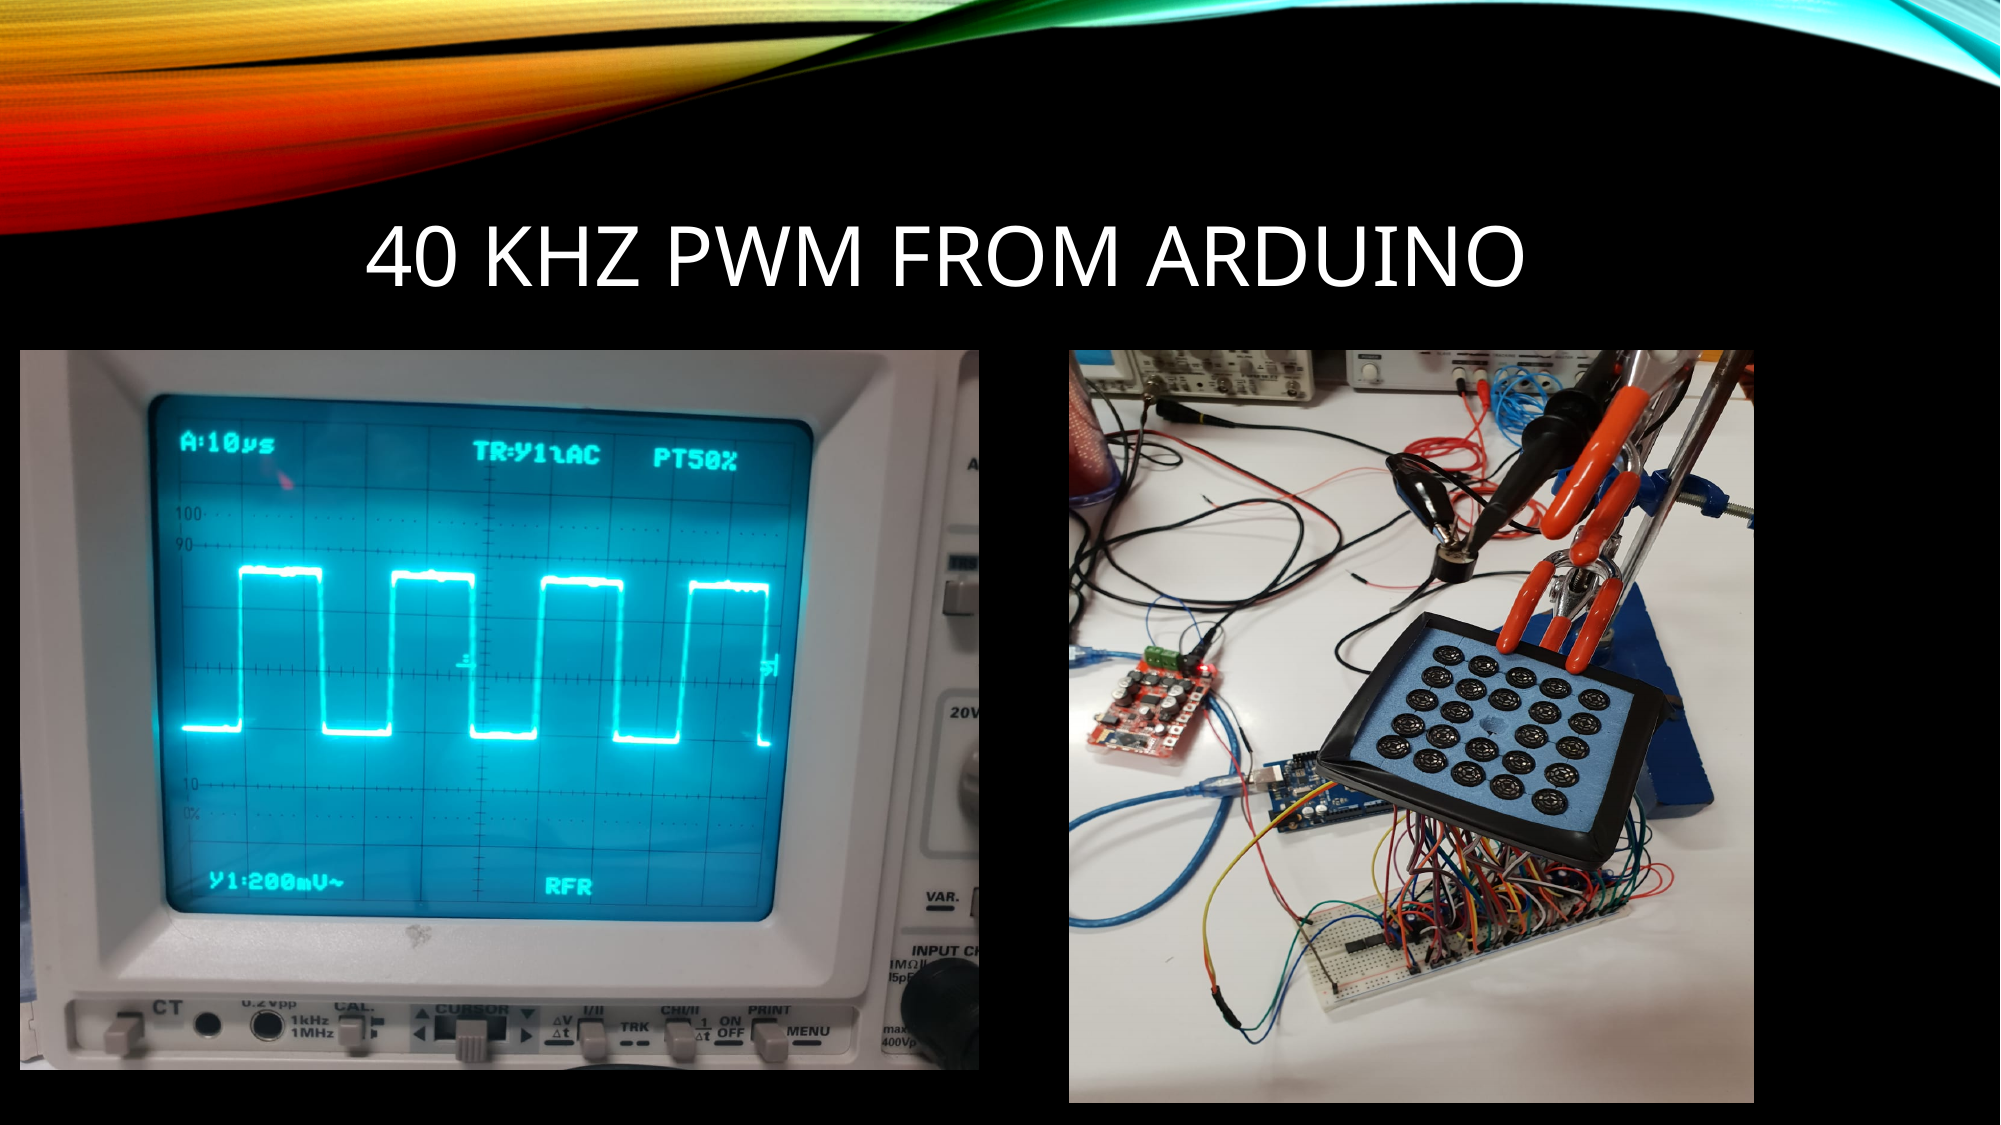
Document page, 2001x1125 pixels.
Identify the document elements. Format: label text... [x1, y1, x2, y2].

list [20, 350, 980, 1070]
picture [0, 0, 2000, 237]
title 40 KHZ PWM FROM ARDUINO [349, 198, 1608, 321]
picture [1068, 350, 1755, 1103]
